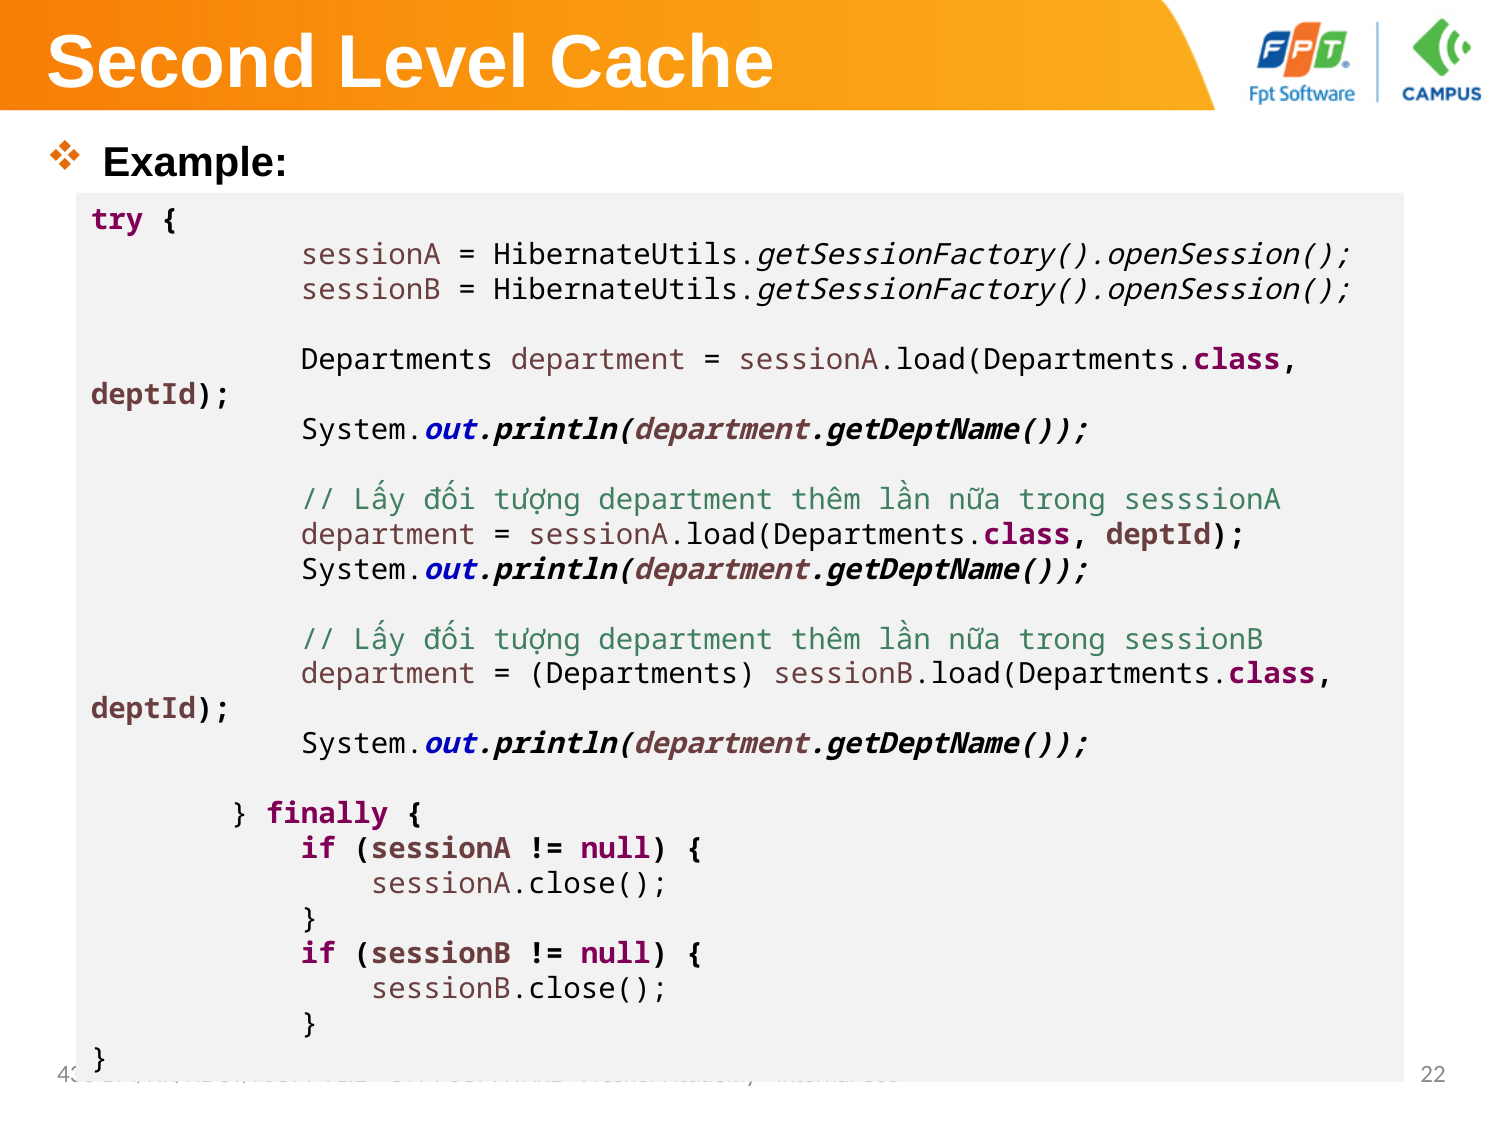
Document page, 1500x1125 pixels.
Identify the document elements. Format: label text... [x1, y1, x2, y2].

footer 43e-BM/HR/HDCV/FSOFT V1.2 - ©FPT SOFTWARE - Fresher Academy - Internal Use [31, 1042, 927, 1103]
slide_number 22 [1074, 1042, 1461, 1103]
text_box try { sessionA = HibernateUtils.getSessionFactory().openSession(); sessionB = HibernateUtils.getSessionFactory().openSession(); Departments department = sessionA.load(Departments.class, deptId); System.out.println(department.getDeptName()); // Lấy đối tượng department thêm lần nữa trong sesssionA department = sessionA.load(Departments.class, deptId); System.out.println(department.getDeptName()); // Lấy đối tượng department thêm lần nữa trong sessionB department = (Departments) sessionB.load(Departments.class, deptId); System.out.println(department.getDeptName()); } finally { if (sessionA != null) { sessionA.close(); } if (sessionB != null) { sessionB.close(); } } [76, 192, 1404, 1082]
list Example: [31, 127, 1461, 1020]
title Second Level Cache [31, 3, 1461, 111]
picture [0, 0, 1500, 1125]
